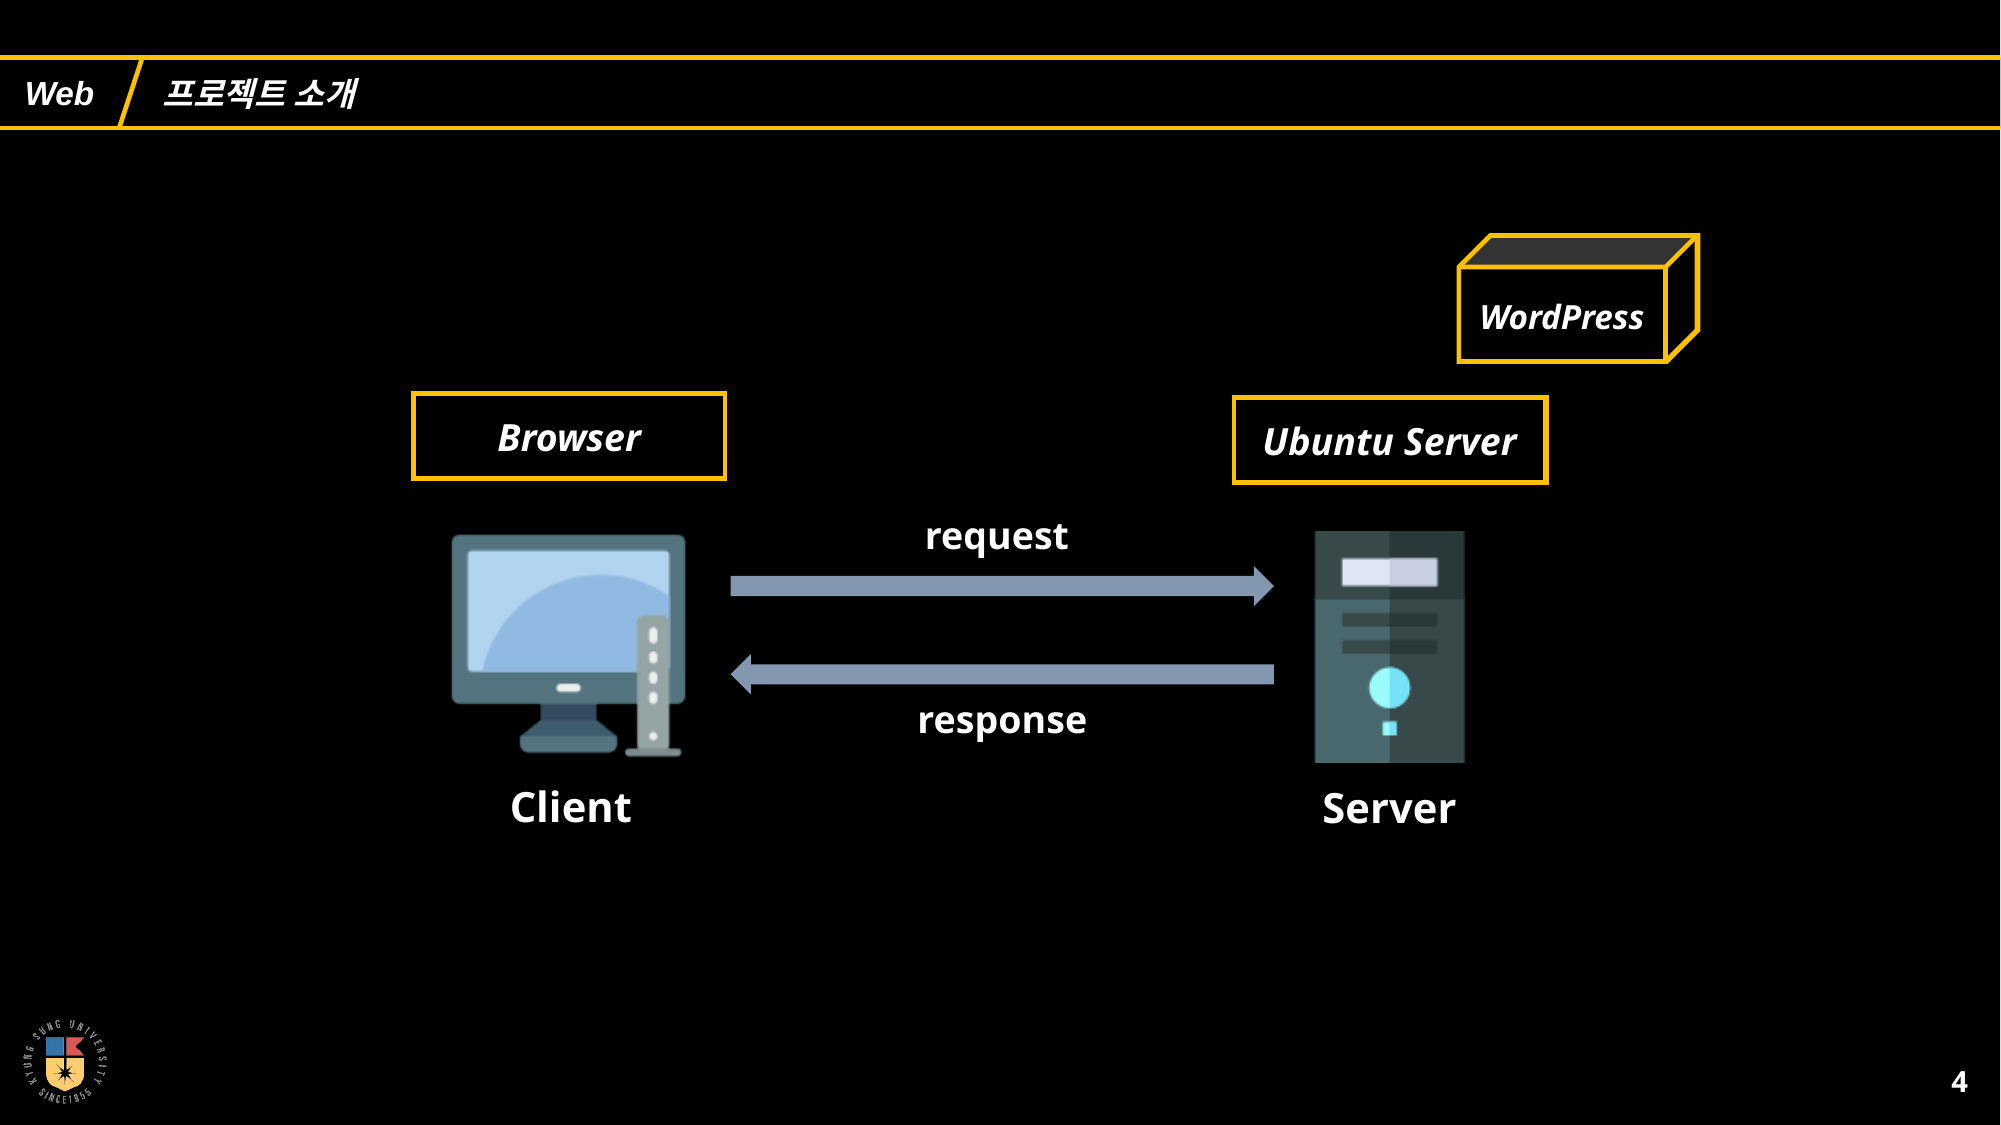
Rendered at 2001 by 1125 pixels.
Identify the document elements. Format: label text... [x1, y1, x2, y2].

text_box response [902, 688, 1103, 748]
picture [22, 1018, 108, 1105]
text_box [1274, 531, 1506, 841]
text_box 4 [1936, 1055, 1984, 1106]
text_box 프로젝트 소개 [148, 65, 371, 121]
text_box [729, 651, 1274, 698]
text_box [448, 531, 690, 840]
text_box request [910, 505, 1085, 565]
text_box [1458, 235, 1698, 362]
text_box Ubuntu Server [1233, 396, 1546, 484]
text_box [729, 563, 1274, 609]
text_box Browser [412, 392, 726, 480]
